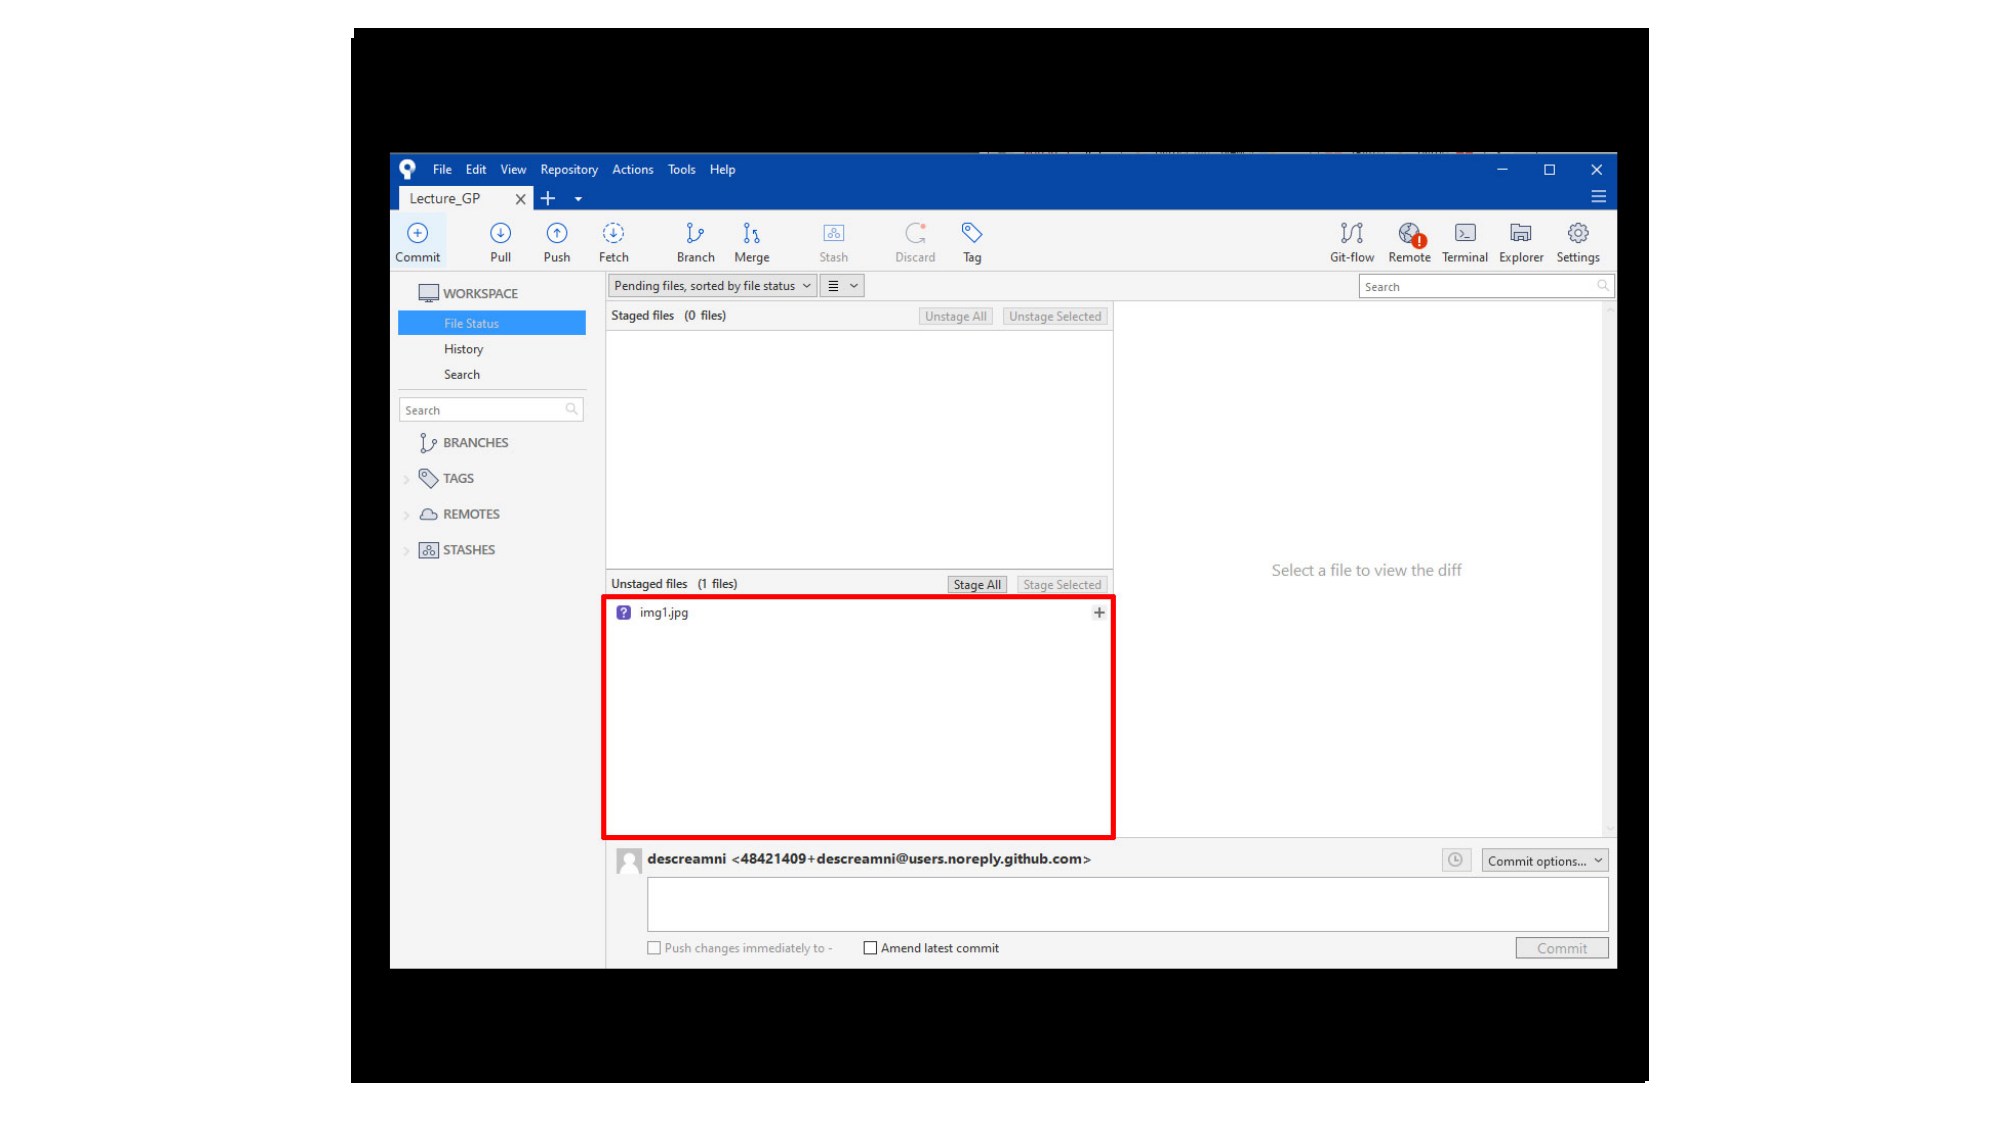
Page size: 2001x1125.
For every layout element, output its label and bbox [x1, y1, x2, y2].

picture [351, 38, 1645, 1083]
list [354, 28, 1649, 1081]
